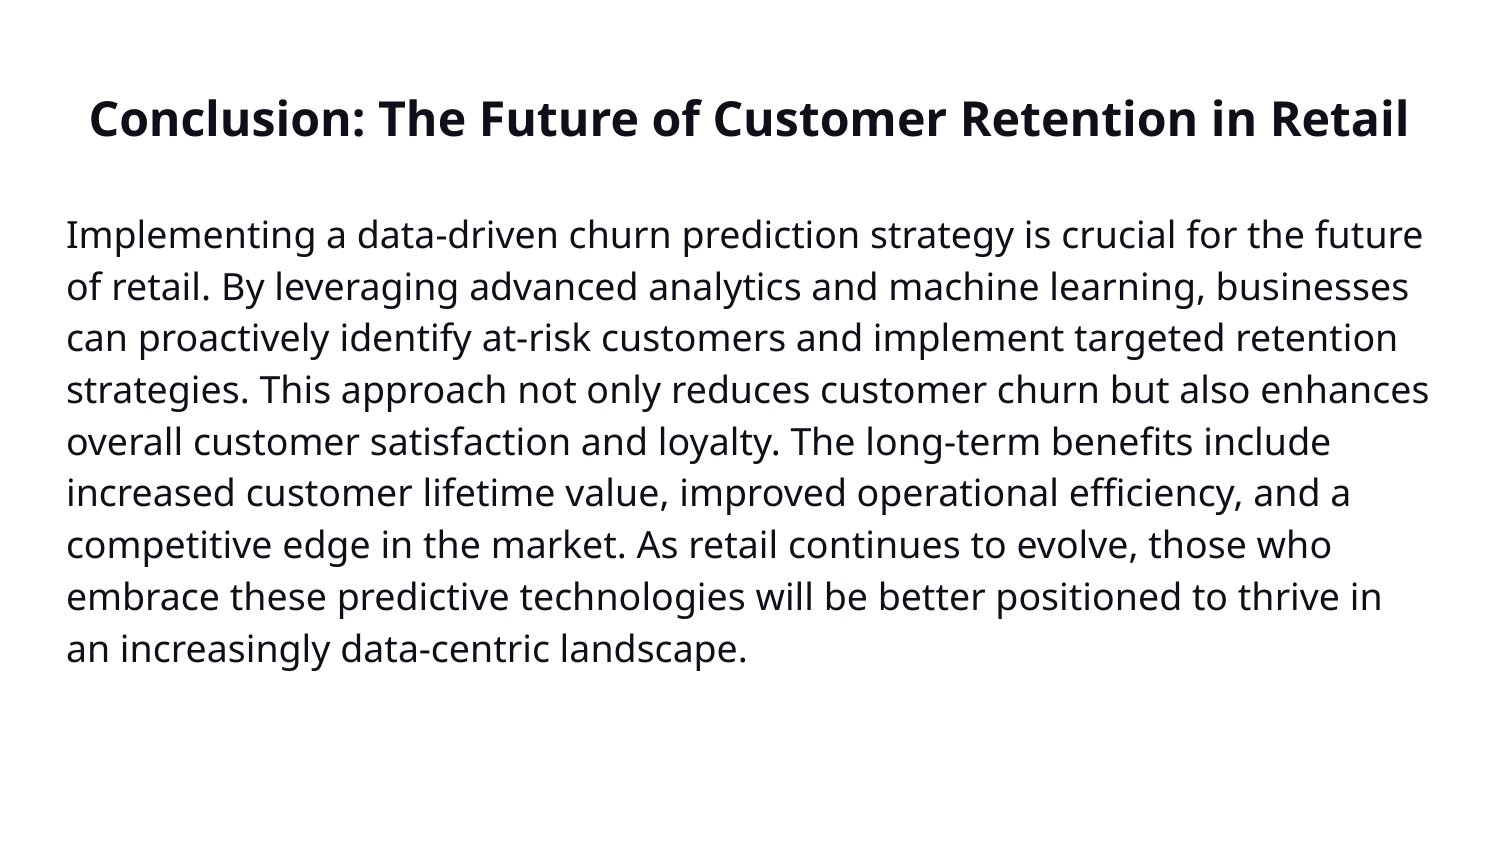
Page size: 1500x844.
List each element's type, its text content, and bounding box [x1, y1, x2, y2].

title Conclusion: The Future of Customer Retention in Retail [51, 72, 1449, 167]
list Implementing a data-driven churn prediction strategy is crucial for the future of retail. By leveraging advanced analytics and machine learning, businesses can proactively identify at-risk customers and implement targeted retention strategies. This approach not only reduces customer churn but also enhances overall customer satisfaction and loyalty. The long-term benefits include increased customer lifetime value, improved operational efficiency, and a competitive edge in the market. As retail continues to evolve, those who embrace these predictive technologies will be better positioned to thrive in an increasingly data-centric landscape. [51, 189, 1449, 750]
